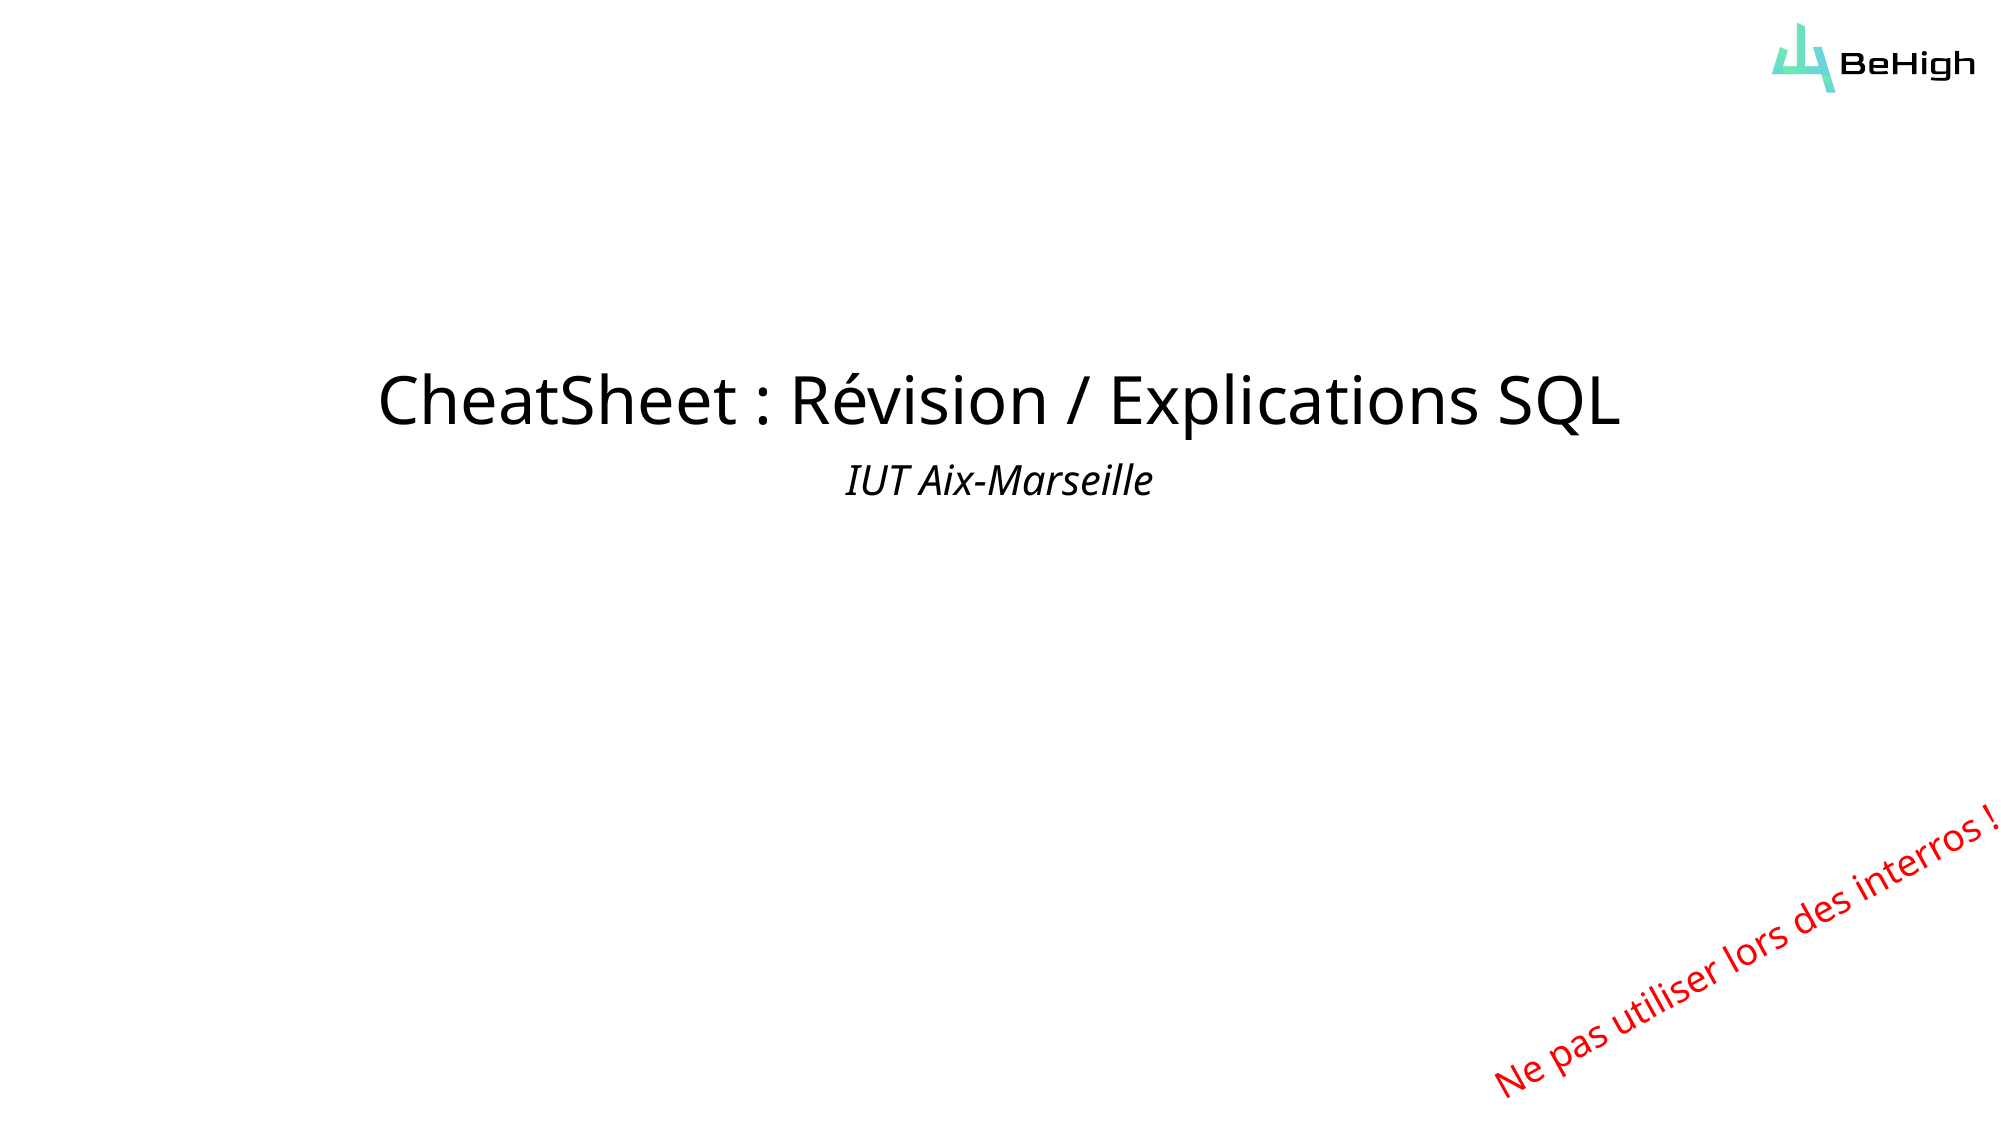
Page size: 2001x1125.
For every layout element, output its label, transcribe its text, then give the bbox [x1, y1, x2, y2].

text_box IUT Aix-Marseille [0, 446, 2000, 512]
text_box Ne pas utiliser lors des interros ! [1469, 777, 2000, 1121]
text_box CheatSheet : Révision / Explications SQL [0, 350, 2000, 446]
picture [1746, 0, 2000, 116]
